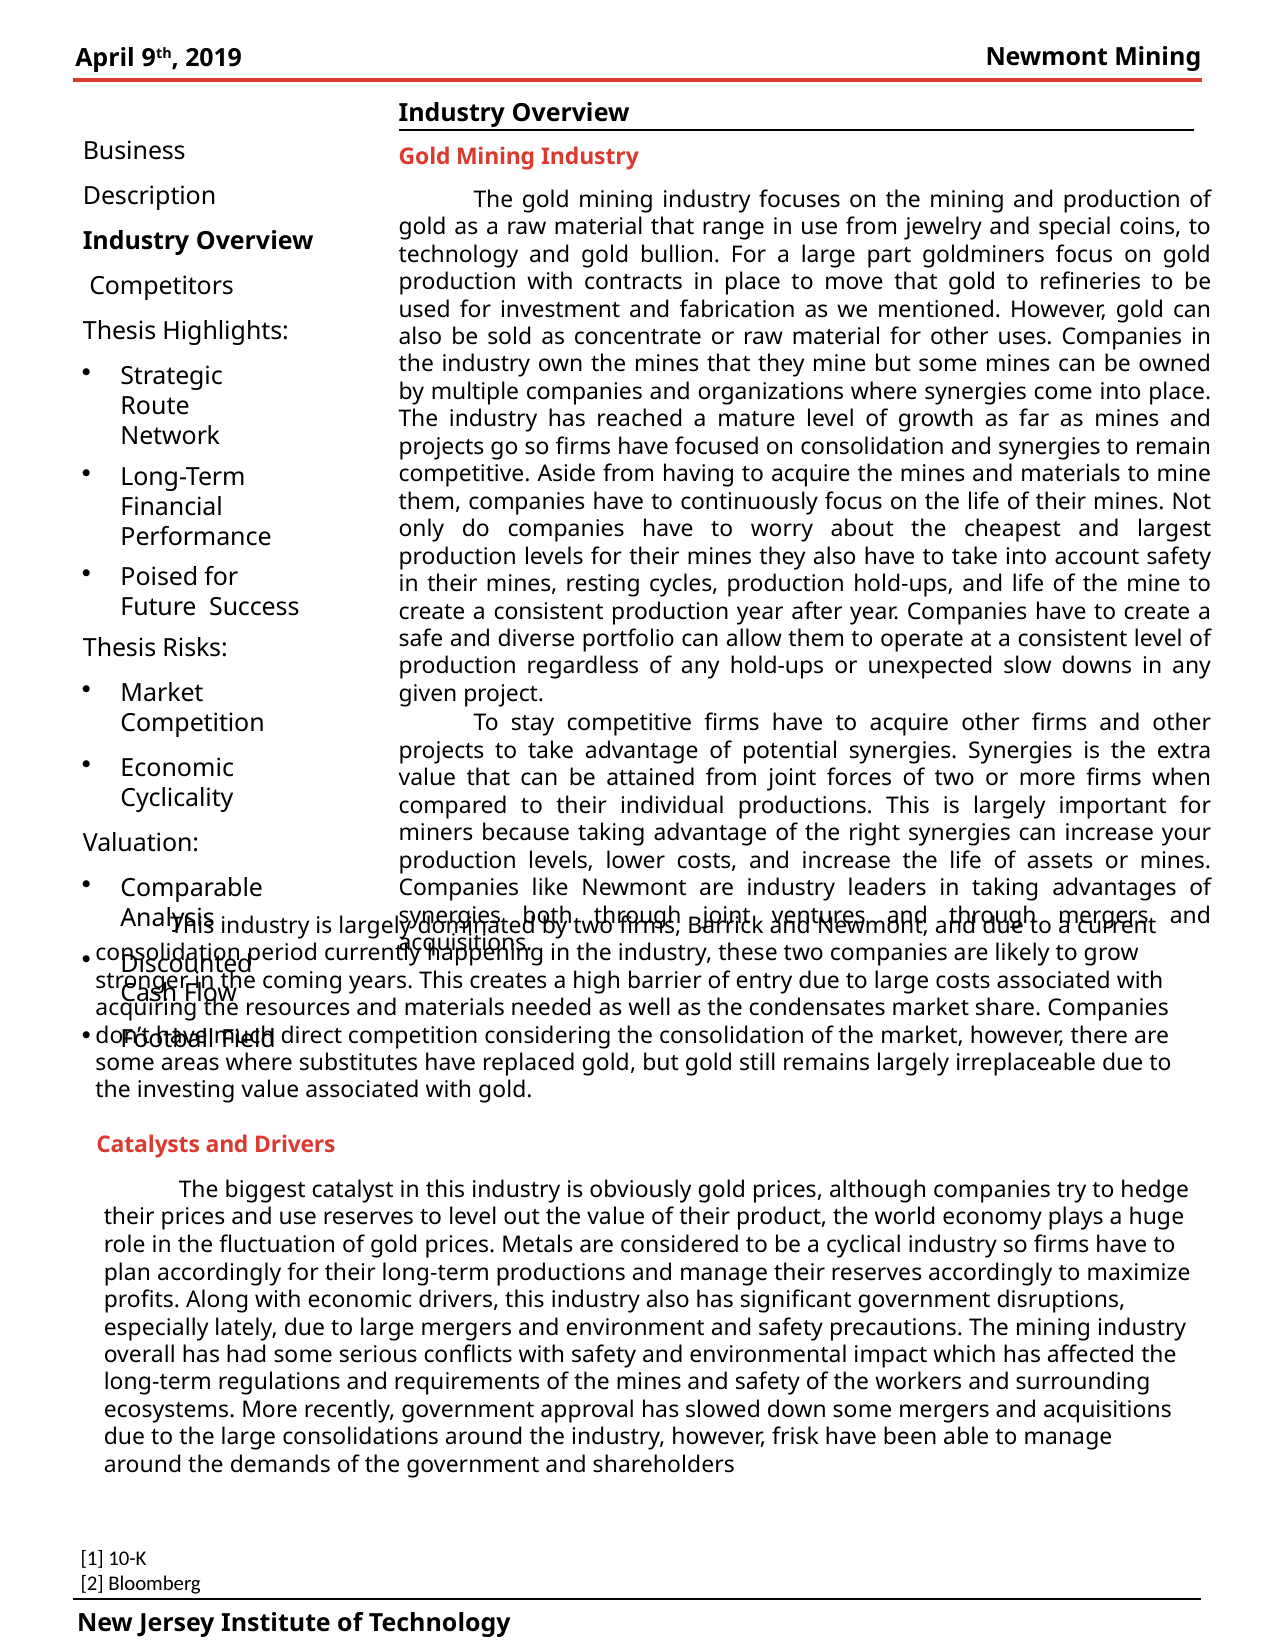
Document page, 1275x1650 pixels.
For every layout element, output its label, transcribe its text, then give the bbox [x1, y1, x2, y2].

text_box Gold Mining Industry [396, 139, 663, 169]
text_box This industry is largely dominated by two firms, Barrick and Newmont, and due to a current consolidation period currently happening in the industry, these two companies are likely to grow stronger in the coming years. This creates a high barrier of entry due to large costs associated with acquiring the resources and materials needed as well as the condensates market share. Companies don’t have much direct competition considering the consolidation of the market, however, there are some areas where substitutes have replaced gold, but gold still remains largely irreplaceable due to the investing value associated with gold. [80, 902, 1213, 1110]
text_box The gold mining industry focuses on the mining and production of gold as a raw material that range in use from jewelry and special coins, to technology and gold bullion. For a large part goldminers focus on gold production with contracts in place to move that gold to refineries to be used for investment and fabrication as we mentioned. However, gold can also be sold as concentrate or raw material for other uses. Companies in the industry own the mines that they mine but some mines can be owned by multiple companies and organizations where synergies come into place. The industry has reached a mature level of growth as far as mines and projects go so firms have focused on consolidation and synergies to remain competitive. Aside from having to acquire the mines and materials to mine them, companies have to continuously focus on the life of their mines. Not only do companies have to worry about the cheapest and largest production levels for their mines they also have to take into account safety in their mines, resting cycles, production hold-ups, and life of the mine to create a consistent production year after year. Companies have to create a safe and diverse portfolio can allow them to operate at a consistent level of production regardless of any hold-ups or unexpected slow downs in any given project. To stay competitive firms have to acquire other firms and other projects to take advantage of potential synergies. Synergies is the extra value that can be attained from joint forces of two or more firms when compared to their individual productions. This is largely important for miners because taking advantage of the right synergies can increase your production levels, lower costs, and increase the life of assets or mines. Companies like Newmont are industry leaders in taking advantages of synergies both through joint ventures and through mergers and acquisitions. [396, 182, 1213, 902]
text_box [1] 10-K [2] Bloomberg [65, 1537, 993, 1603]
text_box Industry Overview [396, 94, 635, 127]
text_box The biggest catalyst in this industry is obviously gold prices, although companies try to hedge their prices and use reserves to level out the value of their product, the world economy plays a huge role in the fluctuation of gold prices. Metals are considered to be a cyclical industry so firms have to plan accordingly for their long-term productions and manage their reserves accordingly to maximize profits. Along with economic drivers, this industry also has significant government disruptions, especially lately, due to large mergers and environment and safety precautions. The mining industry overall has had some serious conflicts with safety and environmental impact which has affected the long-term regulations and requirements of the mines and safety of the workers and surrounding ecosystems. More recently, government approval has slowed down some mergers and acquisitions due to the large consolidations around the industry, however, frisk have been able to manage around the demands of the government and shareholders [88, 1167, 1213, 1512]
text_box Catalysts and Drivers [94, 1127, 359, 1157]
text_box Business Description Industry Overview Competitors Thesis Highlights: Strategic Route Network Long-Term Financial Performance Poised for Future Success Thesis Risks: Market Competition Economic Cyclicality Valuation: Comparable Analysis Discounted Cash Flow Football Field [80, 117, 365, 902]
